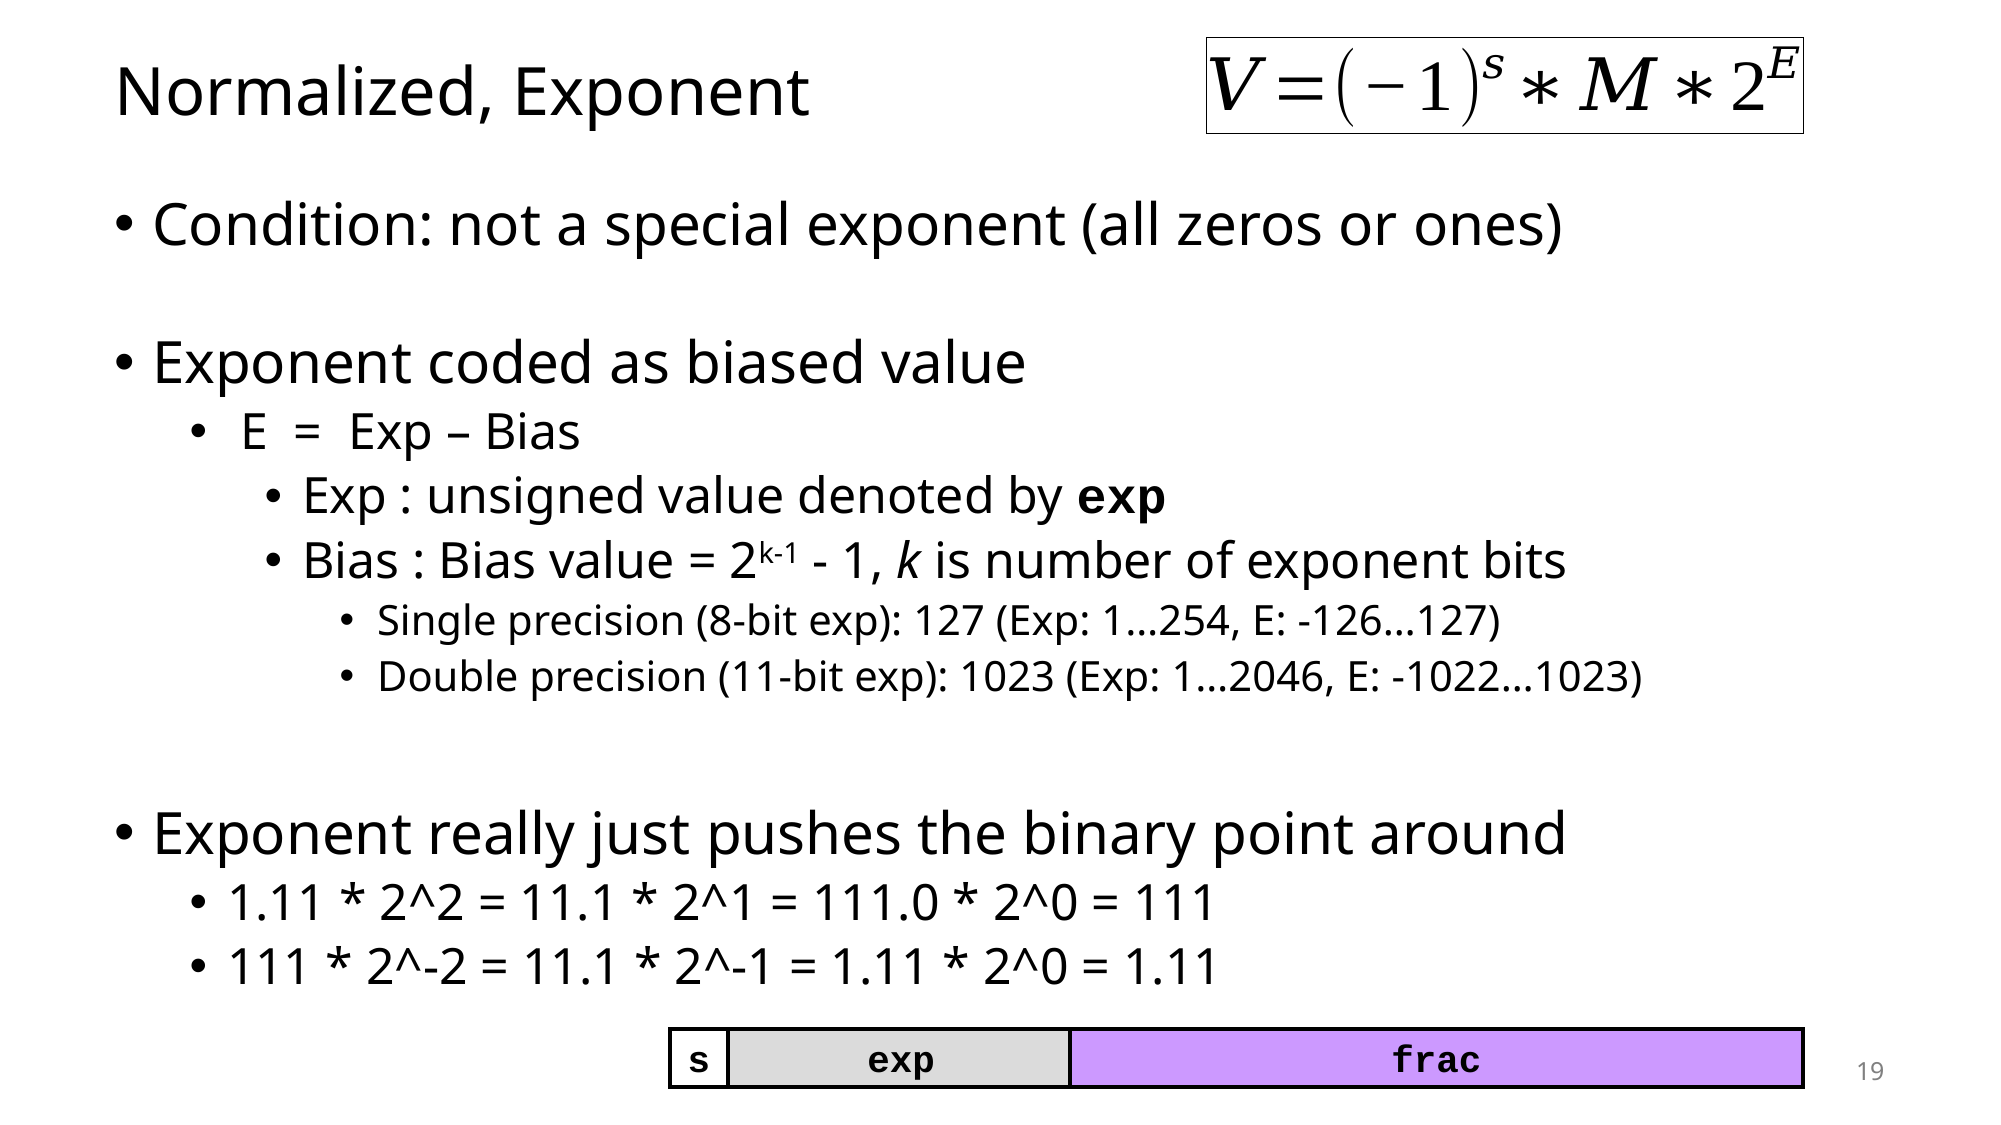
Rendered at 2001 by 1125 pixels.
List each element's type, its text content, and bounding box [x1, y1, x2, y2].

title Normalized, Exponent [99, 37, 1900, 150]
list Condition: not a special exponent (all zeros or ones) Exponent coded as biased value E = Exp – Bias Exp : unsigned value denoted by exp Bias : Bias value = 2k-1 - 1, k is number of exponent bits Single precision (8-bit exp): 127 (Exp: 1…254, E: -126…127) Double precision (11-bit exp): 1023 (Exp: 1…2046, E: -1022…1023) Exponent really just pushes the binary point around 1.11 * 2^2 = 11.1 * 2^1 = 111.0 * 2^0 = 111 111 * 2^-2 = 11.1 * 2^-1 = 1.11 * 2^0 = 1.11 [99, 187, 1900, 1012]
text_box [669, 1028, 1804, 1088]
slide_number 19 [1749, 1042, 1900, 1103]
